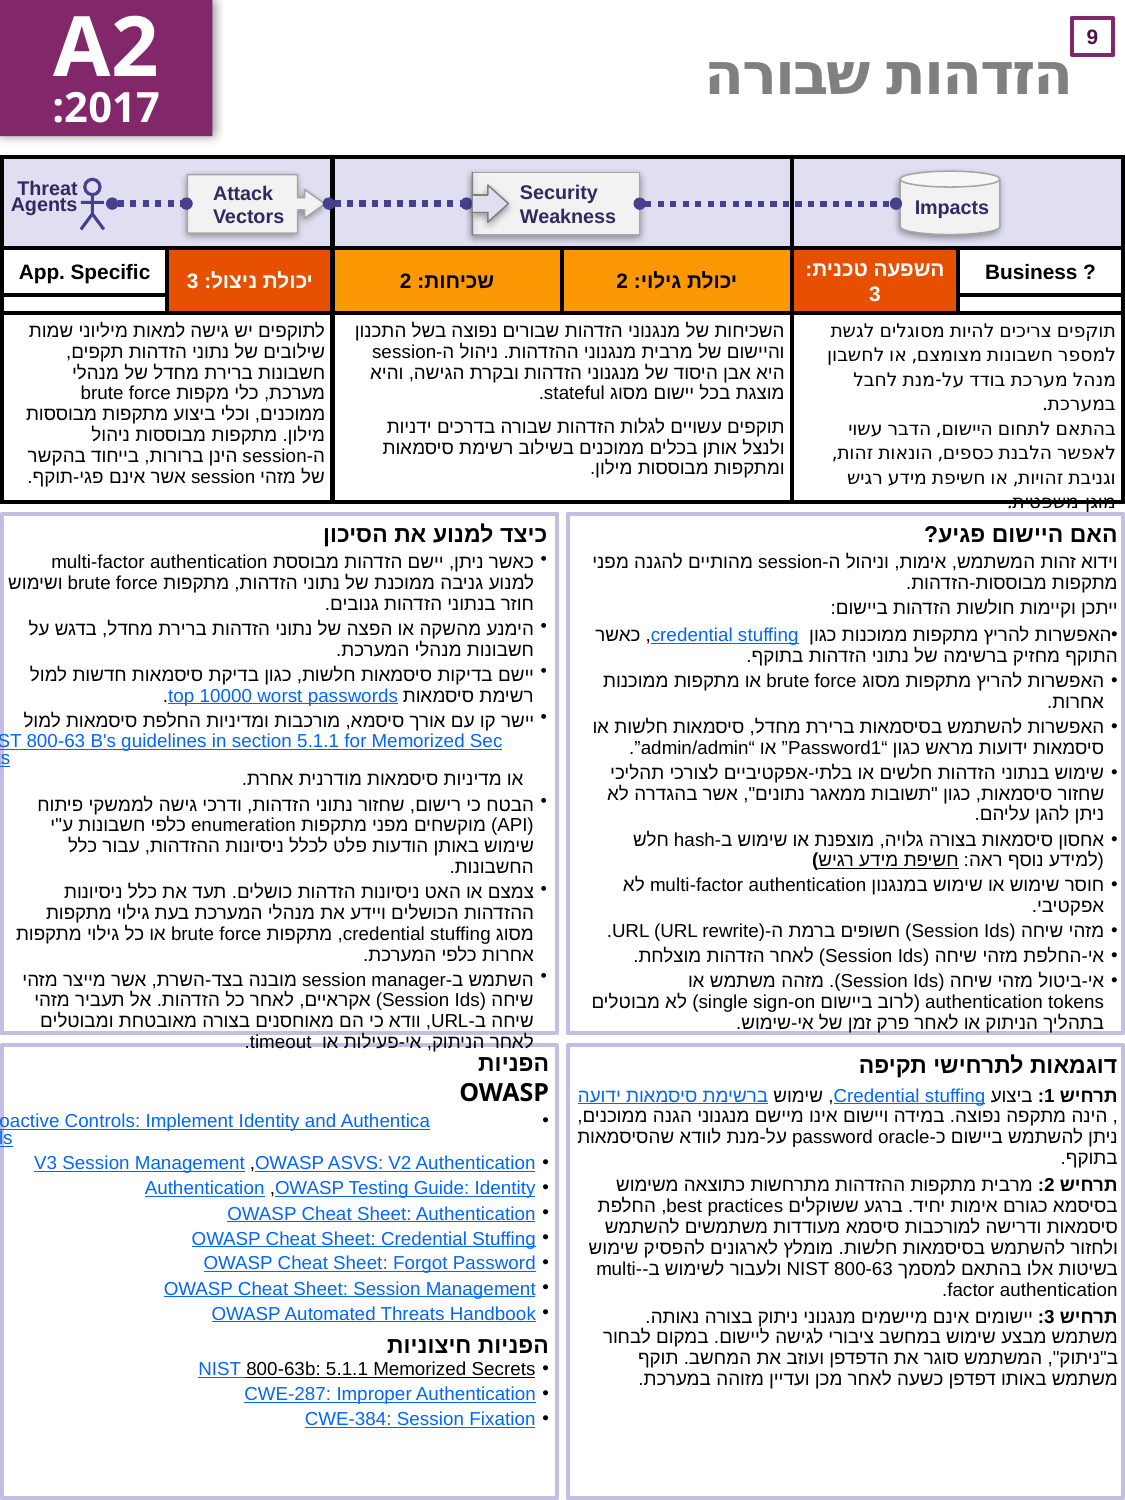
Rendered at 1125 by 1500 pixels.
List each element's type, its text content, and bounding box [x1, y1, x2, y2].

table_cell שכיחות: 2 [335, 250, 560, 311]
table_cell תוקפים צריכים להיות מסוגלים לגשת למספר חשבונות מצומצם, או לחשבון מנהל מערכת בודד על-מנת לחבל במערכת. בהתאם לתחום היישום, הדבר עשוי לאפשר הלבנת כספים, הונאות זהות, וגניבת זהויות, או חשיפת מידע רגיש מוגן-משפטית. [792, 315, 1123, 524]
text_box האם היישום פגיע? וידוא זהות המשתמש, אימות, וניהול ה-session מהותיים להגנה מפני מתקפות מבוססות-הזדהות. ייתכן וקיימות חולשות הזדהות ביישום: האפשרות להריץ מתקפות ממוכנות כגון credential stuffing, כאשר התוקף מחזיק ברשימה של נתוני הזדהות בתוקף. האפשרות להריץ מתקפות מסוג brute force או מתקפות ממוכנות אחרות. האפשרות להשתמש בסיסמאות ברירת מחדל, סיסמאות חלשות או סיסמאות ידועות מראש כגון “Password1” או “admin/admin”. שימוש בנתוני הזדהות חלשים או בלתי-אפקטיביים לצורכי תהליכי שחזור סיסמאות, כגון "תשובות ממאגר נתונים", אשר בהגדרה לא ניתן להגן עליהם. אחסון סיסמאות בצורה גלויה, מוצפנת או שימוש ב-hash חלש (למידע נוסף ראה: חשיפת מידע רגיש) חוסר שימוש או שימוש במנגנון multi-factor authentication לא אפקטיבי. מזהי שיחה (Session Ids) חשופים ברמת ה-URL (URL rewrite). אי-החלפת מזהי שיחה (Session Ids) לאחר הזדהות מוצלחת. אי-ביטול מזהי שיחה (Session Ids). מזהה משתמש או authentication tokens (לרוב ביישום single sign-on) לא מבוטלים בתהליך הניתוק או לאחר פרק זמן של אי-שימוש. [566, 512, 1125, 1035]
table_cell לתוקפים יש גישה למאות מיליוני שמות שילובים של נתוני הזדהות תקפים, חשבונות ברירת מחדל של מנהלי מערכת, כלי מקפות brute force ממוכנים, וכלי ביצוע מתקפות מבוססות מילון. מתקפות מבוססות ניהול ה-session הינן ברורות, בייחוד בהקשר של מזהי session אשר אינם פגי-תוקף. [2, 315, 332, 524]
table_header [2, 157, 332, 246]
table_cell השפעה טכנית: 3 [794, 250, 956, 311]
text_box הפניות OWASP OWASP Proactive Controls: Implement Identity and Authentication Controls OWASP ASVS: V2 Authentication, V3 Session Management OWASP Testing Guide: Identity, Authentication OWASP Cheat Sheet: Authentication OWASP Cheat Sheet: Credential Stuffing OWASP Cheat Sheet: Forgot Password OWASP Cheat Sheet: Session Management OWASP Automated Threats Handbook הפניות חיצוניות NIST 800-63b: 5.1.1 Memorized Secrets CWE-287: Improper Authentication CWE-384: Session Fixation [0, 1041, 557, 1498]
title הזדהות שבורה [225, 12, 1125, 138]
list A2 :2017 [0, 0, 213, 137]
table_header [332, 157, 792, 246]
text_box דוגמאות לתרחישי תקיפה תרחיש 1: ביצוע Credential stuffing, שימוש ברשימת סיסמאות ידועה, הינה מתקפה נפוצה. במידה ויישום אינו מיישם מנגנוני הגנה ממוכנים, ניתן להשתמש ביישום כ-password oracle על-מנת לוודא שהסיסמאות בתוקף. תרחיש 2: מרבית מתקפות ההזדהות מתרחשות כתוצאה משימוש בסיסמא כגורם אימות יחיד. ברגע ששוקלים best practices, החלפת סיסמאות ודרישה למורכבות סיסמא מעודדות משתמשים להשתמש ולחזור להשתמש בסיסמאות חלשות. מומלץ לארגונים להפסיק שימוש בשיטות אלו בהתאם למסמך NIST 800-63 ולעבור לשימוש ב-multi-factor authentication. תרחיש 3: יישומים אינם מיישמים מנגנוני ניתוק בצורה נאותה. משתמש מבצע שימוש במחשב ציבורי לגישה ליישום. במקום לבחור ב"ניתוק", המשתמש סוגר את הדפדפן ועוזב את המחשב. תוקף משתמש באותו דפדפן כשעה לאחר מכן ועדיין מזוהה במערכת. [566, 1043, 1125, 1500]
table_cell יכולת ניצול: 3 [169, 250, 330, 311]
table_cell השכיחות של מנגנוני הזדהות שבורים נפוצה בשל התכנון והיישום של מרבית מנגנוני ההזדהות. ניהול ה-session היא אבן היסוד של מנגנוני הזדהות ובקרת הגישה, והיא מוצגת בכל יישום מסוג stateful. תוקפים עשויים לגלות הזדהות שבורה בדרכים ידניות ולנצל אותן בכלים ממוכנים בשילוב רשימת סיסמאות ומתקפות מבוססות מילון. [332, 315, 792, 524]
text_box כיצד למנוע את הסיכון כאשר ניתן, יישם הזדהות מבוססת multi-factor authentication למנוע גניבה ממוכנת של נתוני הזדהות, מתקפות brute force ושימוש חוזר בנתוני הזדהות גנובים. הימנע מהשקה או הפצה של נתוני הזדהות ברירת מחדל, בדגש על חשבונות מנהלי המערכת. יישם בדיקות סיסמאות חלשות, כגון בדיקת סיסמאות חדשות למול רשימת סיסמאות top 10000 worst passwords. יישר קו עם אורך סיסמא, מורכבות ומדיניות החלפת סיסמאות למול NIST 800-63 B's guidelines in section 5.1.1 for Memorized Secrets או מדיניות סיסמאות מודרנית אחרת. הבטח כי רישום, שחזור נתוני הזדהות, ודרכי גישה לממשקי פיתוח (API) מוקשחים מפני מתקפות enumeration כלפי חשבונות ע"י שימוש באותן הודעות פלט לכלל ניסיונות ההזדהות, עבור כלל החשבונות. צמצם או האט ניסיונות הזדהות כושלים. תעד את כלל ניסיונות ההזדהות הכושלים ויידע את מנהלי המערכת בעת גילוי מתקפות מסוג credential stuffing, מתקפות brute force או כל גילוי מתקפות אחרות כלפי המערכת. השתמש ב-session manager מובנה בצד-השרת, אשר מייצר מזהי שיחה (Session Ids) אקראיים, לאחר כל הזדהות. אל תעביר מזהי שיחה ב-URL, וודא כי הם מאוחסנים בצורה מאובטחת ומבוטלים לאחר הניתוק, אי-פעילות או timeout. [0, 512, 557, 1035]
table_cell [960, 250, 1121, 311]
table_header [792, 157, 1123, 246]
table_cell יכולת גילוי: 2 [564, 250, 790, 311]
table_cell [4, 250, 165, 311]
